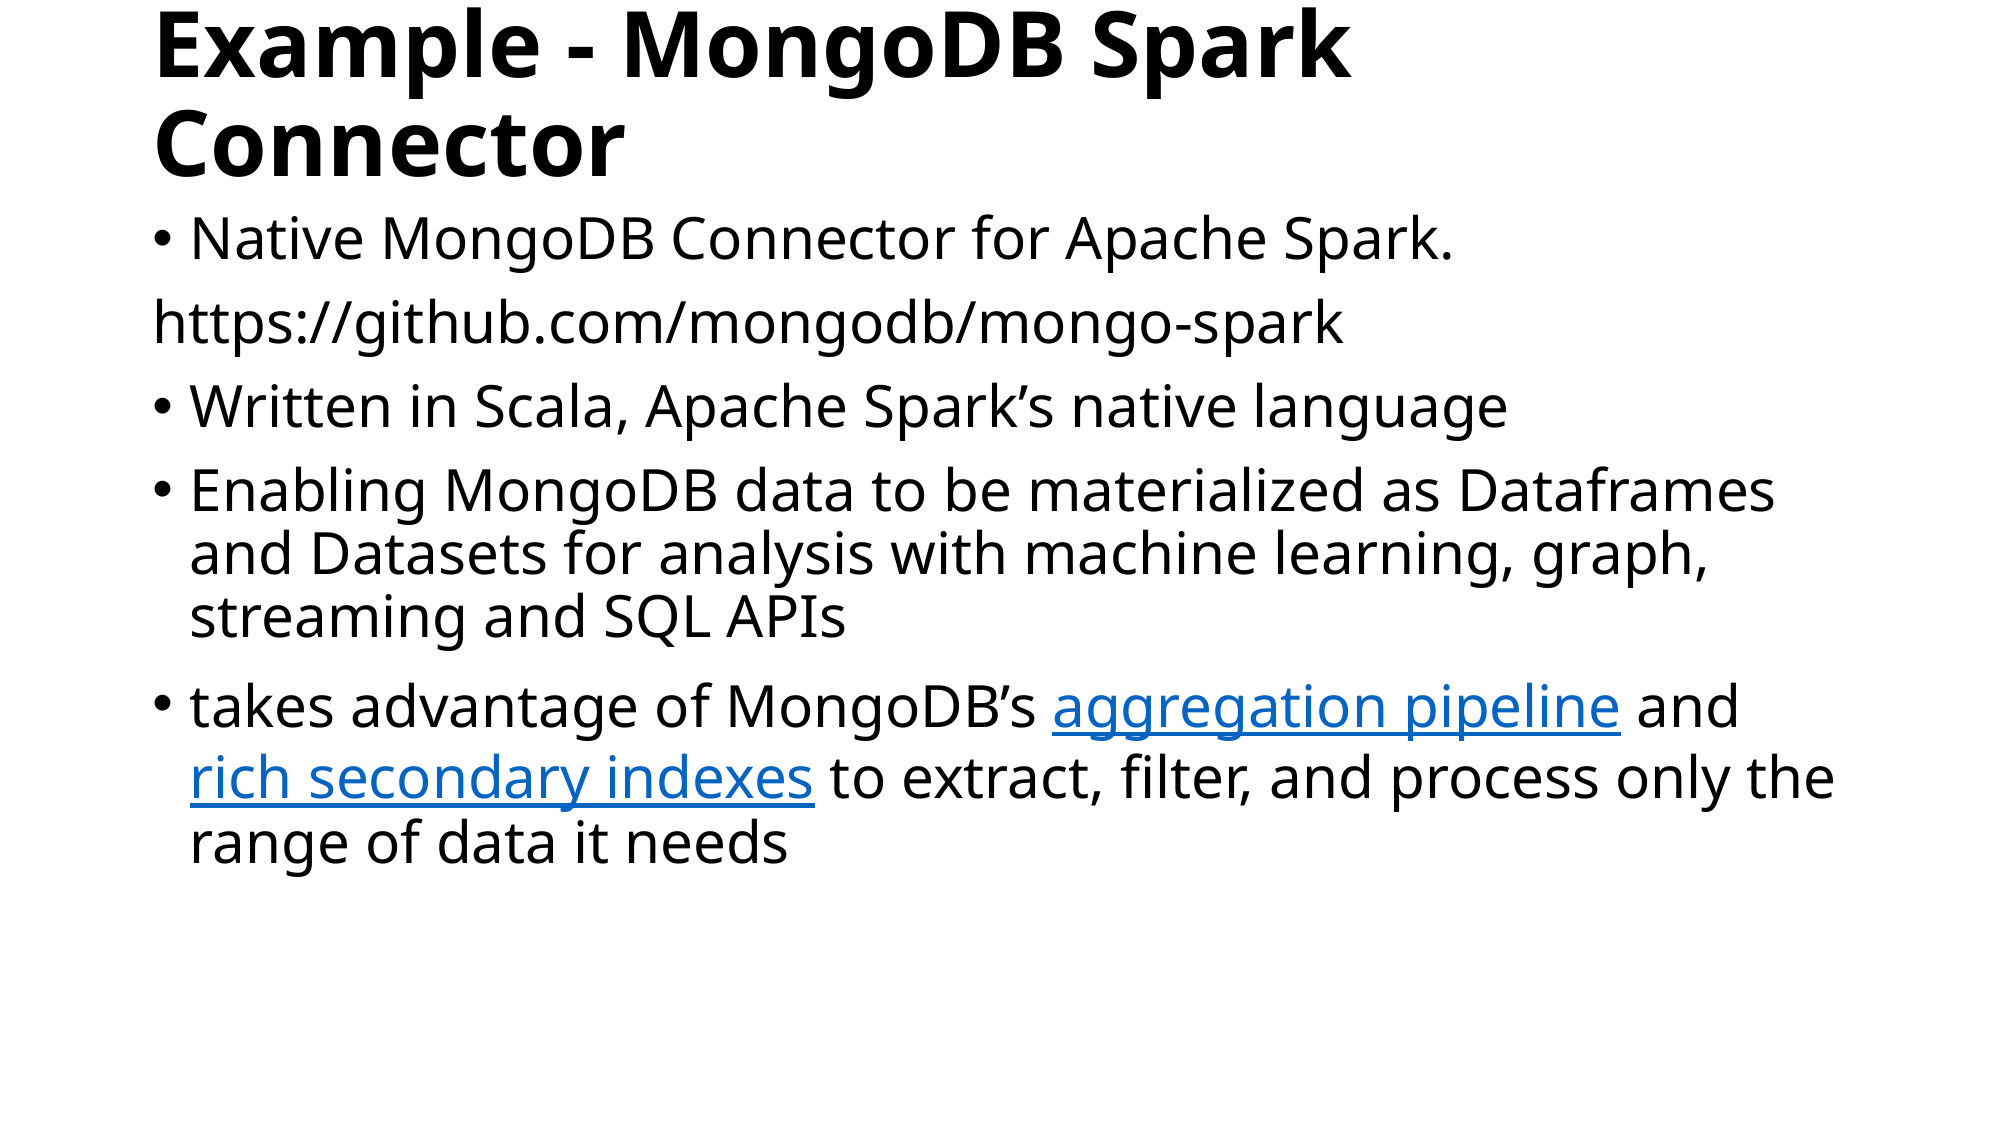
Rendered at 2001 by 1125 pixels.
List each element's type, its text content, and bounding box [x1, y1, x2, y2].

list Native MongoDB Connector for Apache Spark. https://github.com/mongodb/mongo-spark Written in Scala, Apache Spark’s native language Enabling MongoDB data to be materialized as Dataframes and Datasets for analysis with machine learning, graph, streaming and SQL APIs takes advantage of MongoDB’s aggregation pipeline and rich secondary indexes to extract, filter, and process only the range of data it needs [137, 201, 1863, 1014]
title Example - MongoDB Spark Connector [137, 39, 1863, 156]
